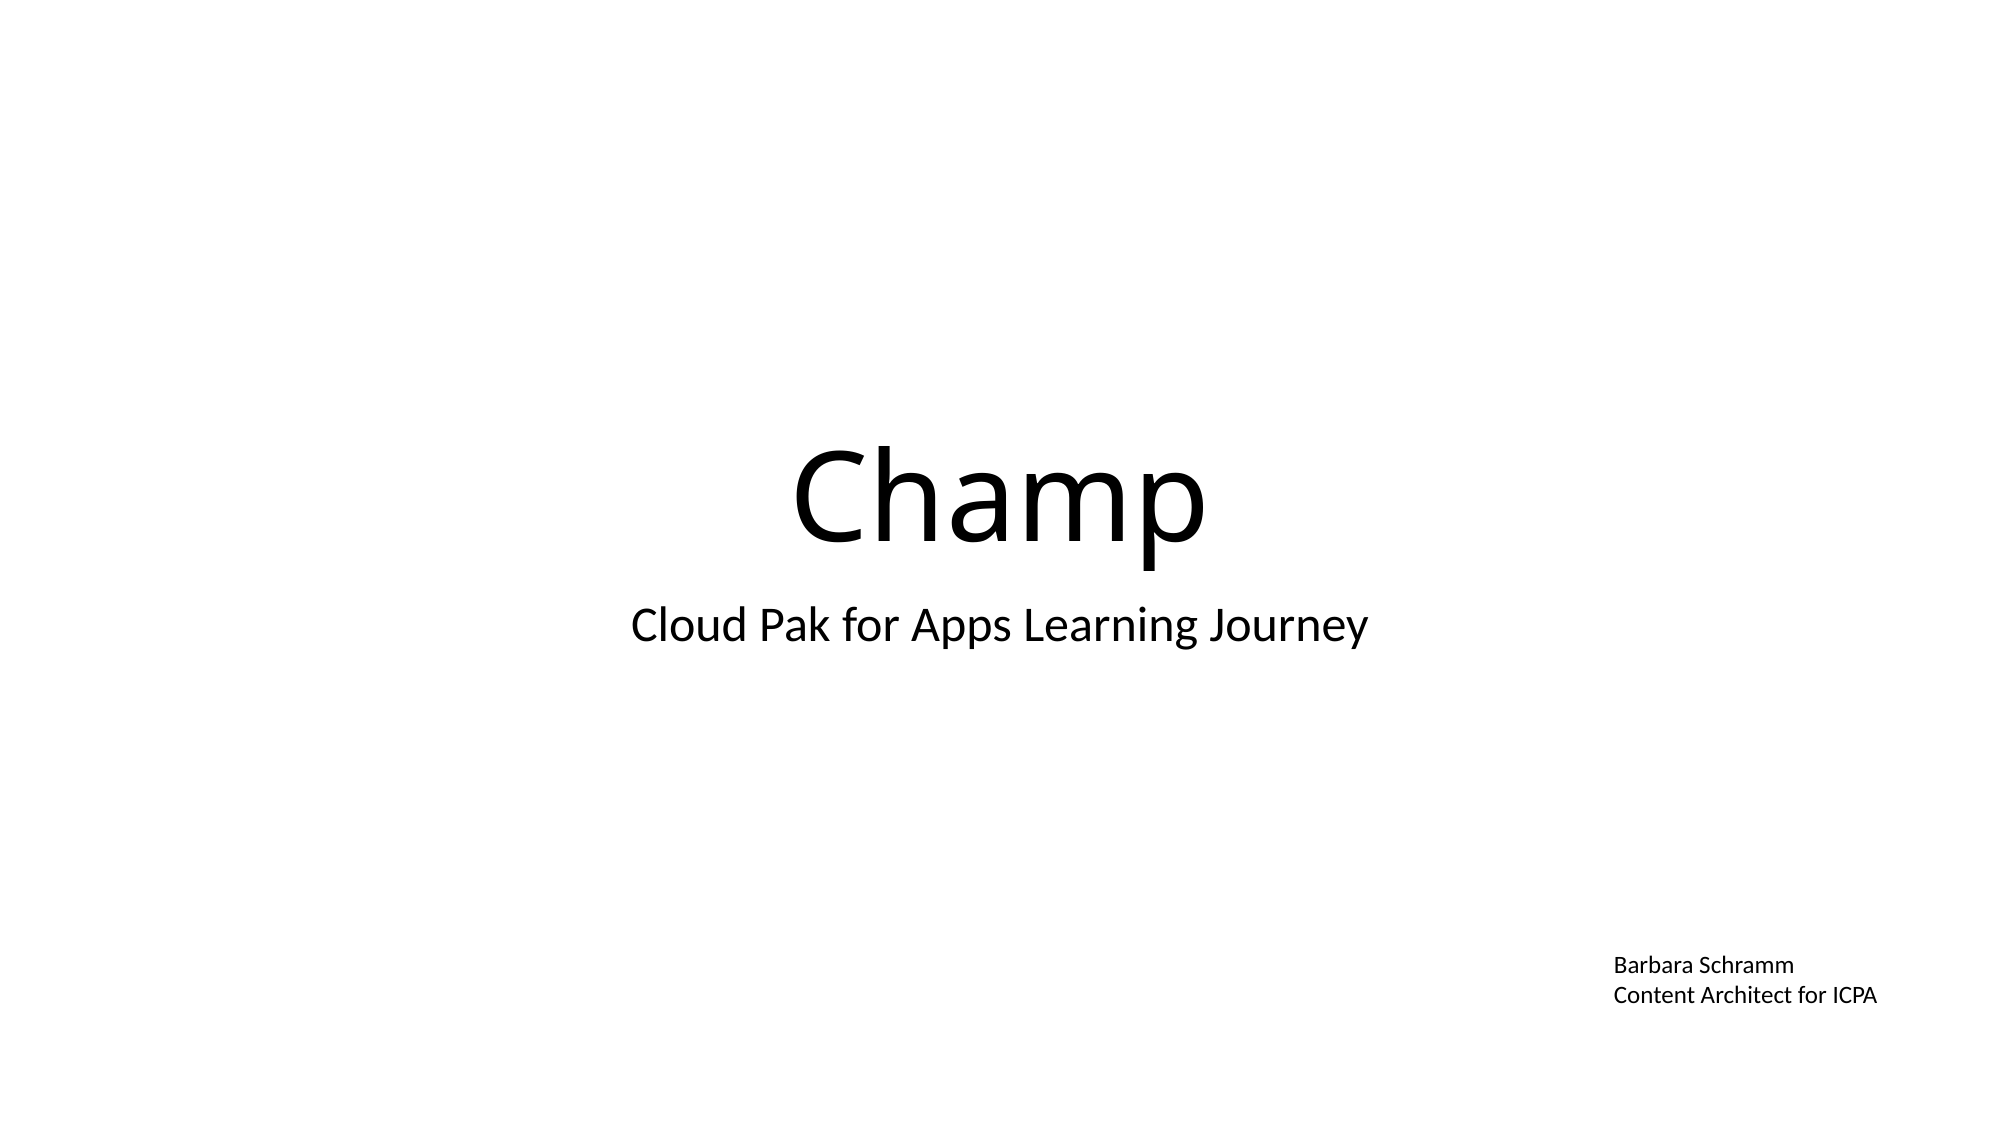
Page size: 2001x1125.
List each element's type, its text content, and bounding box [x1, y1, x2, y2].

subtitle Cloud Pak for Apps Learning Journey [249, 590, 1750, 863]
text_box Barbara Schramm Content Architect for ICPA [1599, 940, 1926, 1016]
title Champ [249, 184, 1750, 576]
